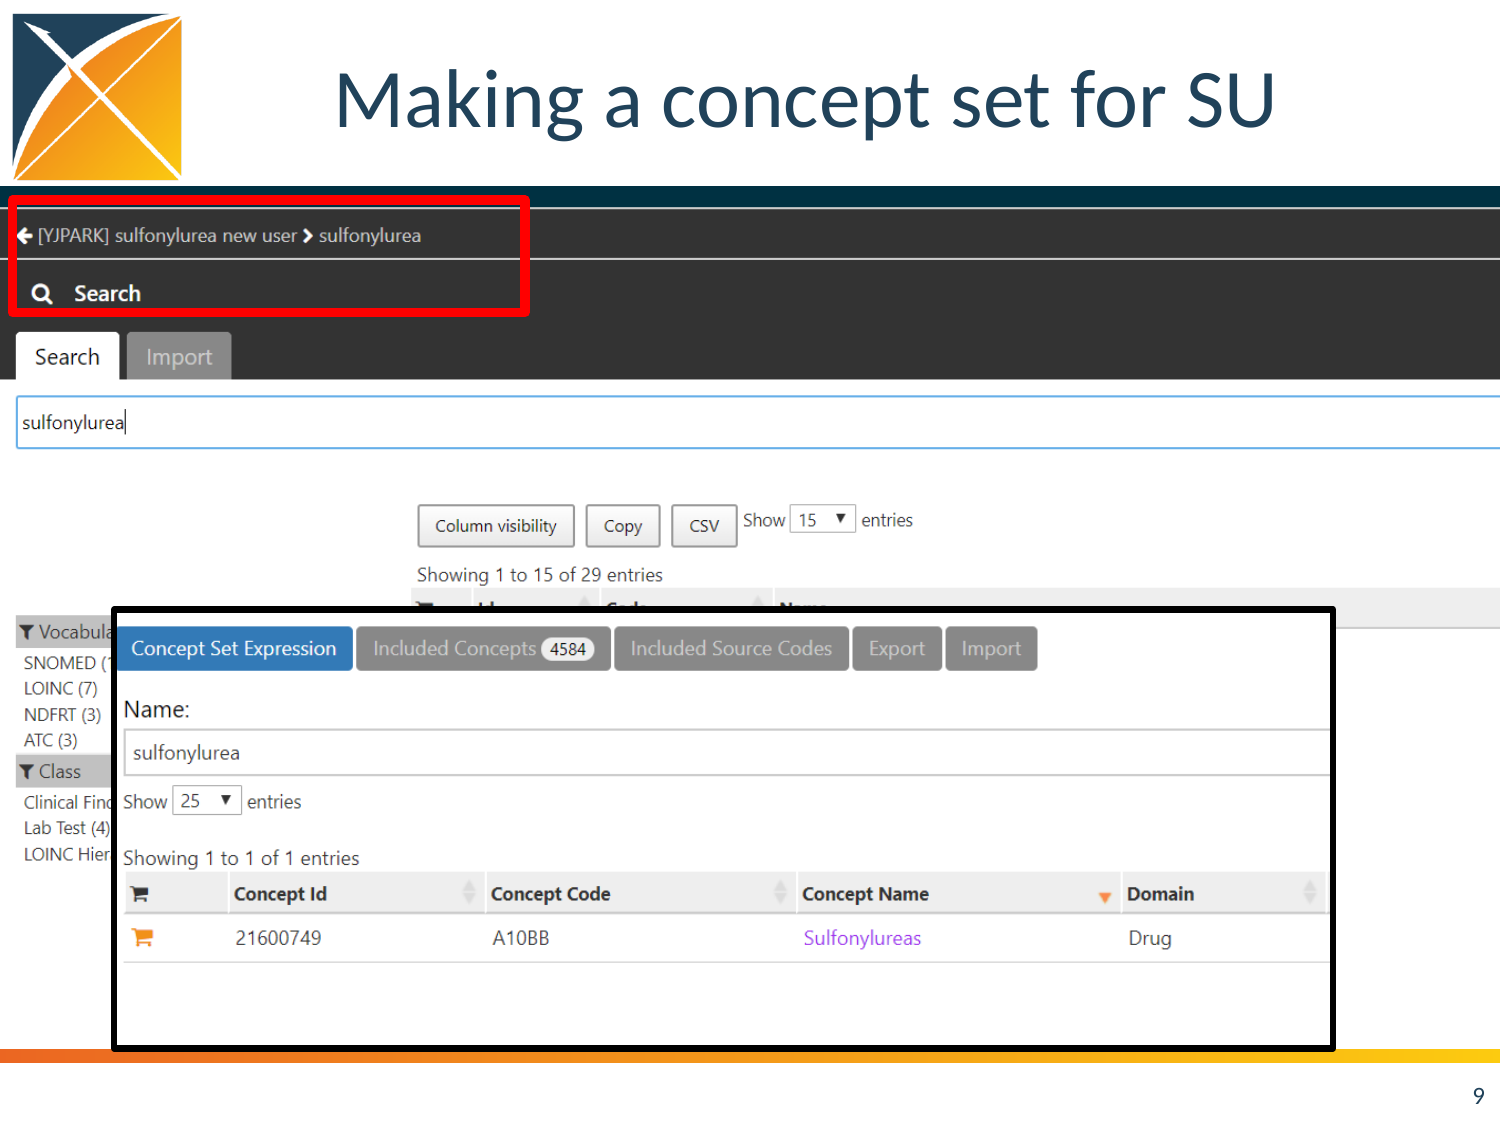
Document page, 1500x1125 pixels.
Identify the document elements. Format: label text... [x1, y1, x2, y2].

picture [0, 0, 206, 185]
title Making a concept set for SU [187, 24, 1425, 163]
slide_number 9 [1149, 1065, 1500, 1125]
picture [0, 196, 1500, 1046]
